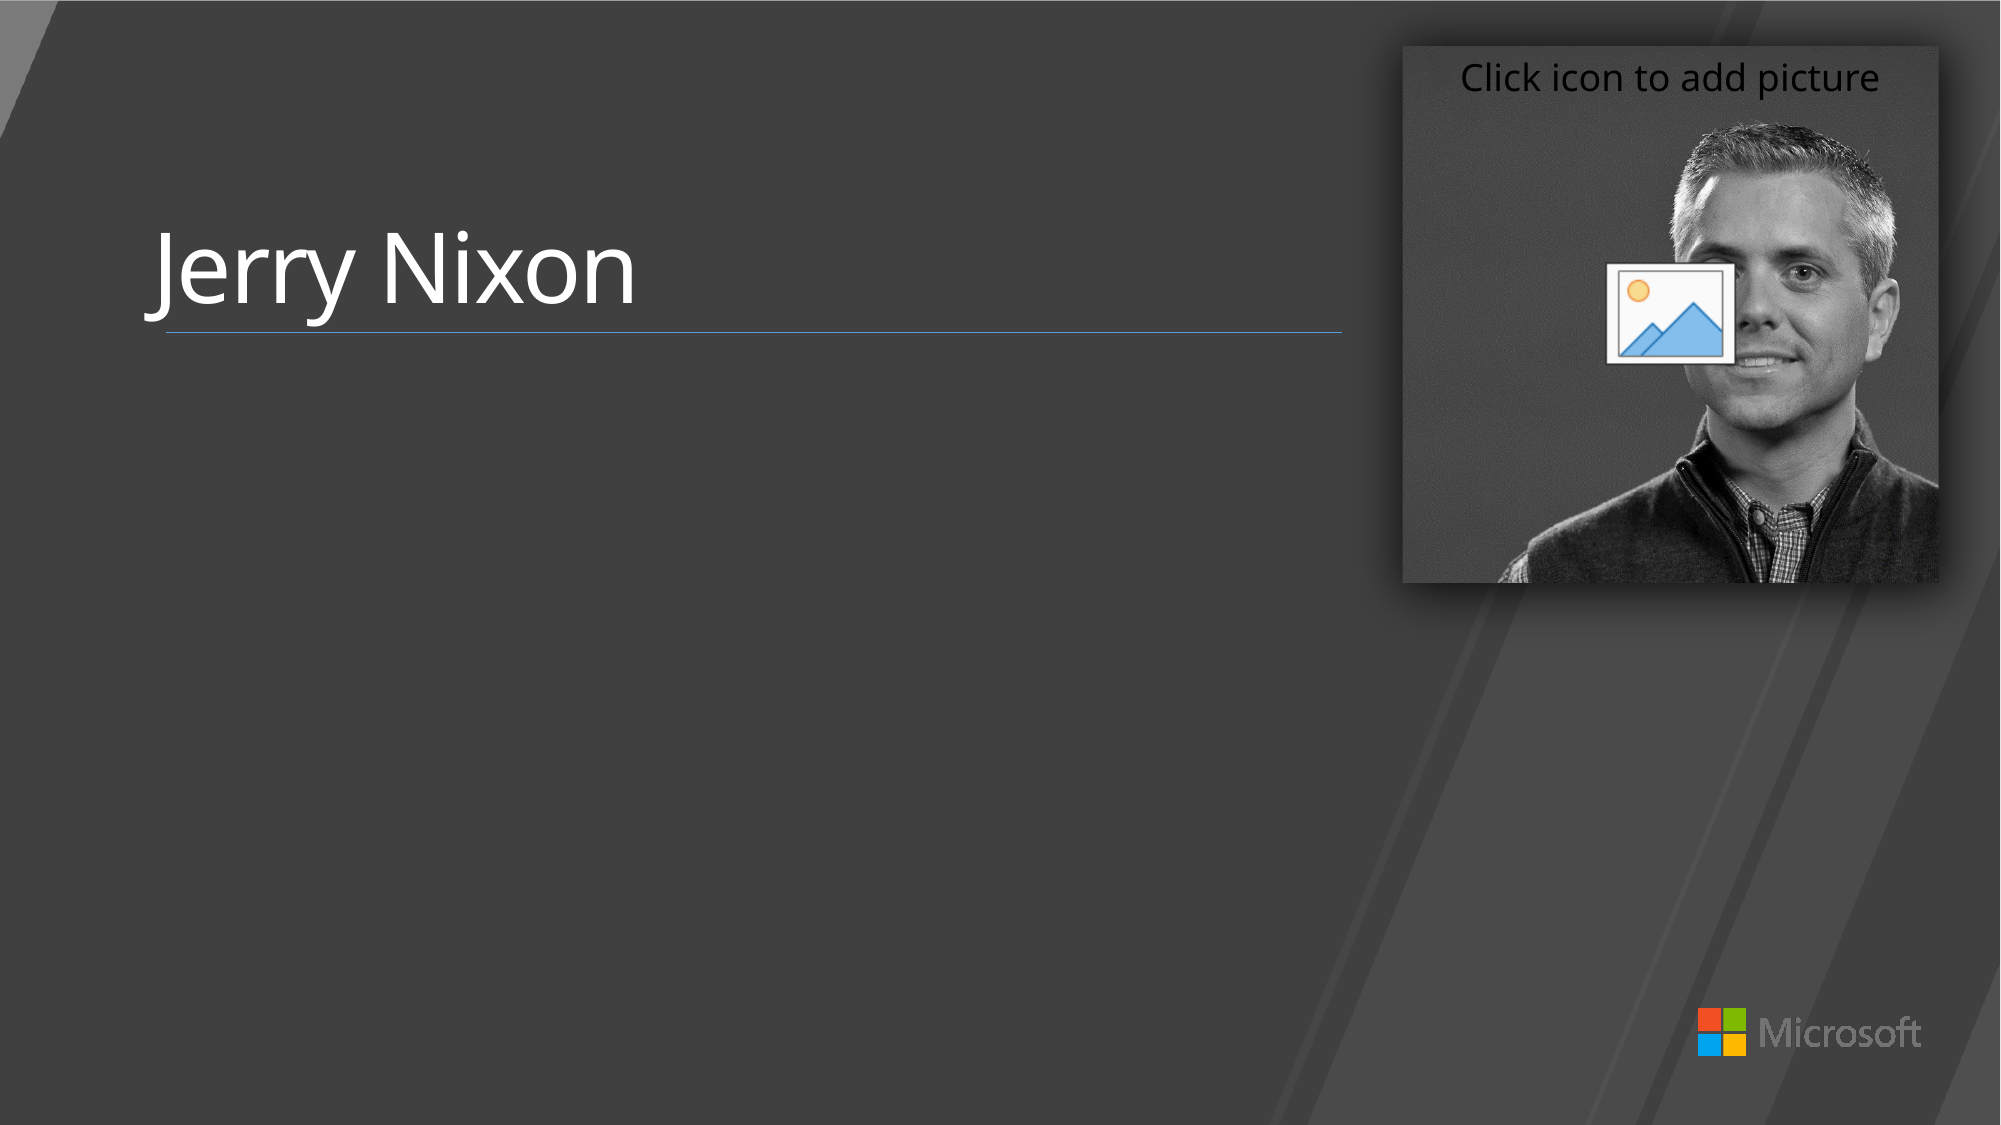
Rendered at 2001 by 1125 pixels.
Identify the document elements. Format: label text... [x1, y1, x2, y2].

picture [1402, 46, 1939, 583]
title Jerry Nixon [137, 115, 1361, 333]
picture [1698, 1008, 1921, 1056]
